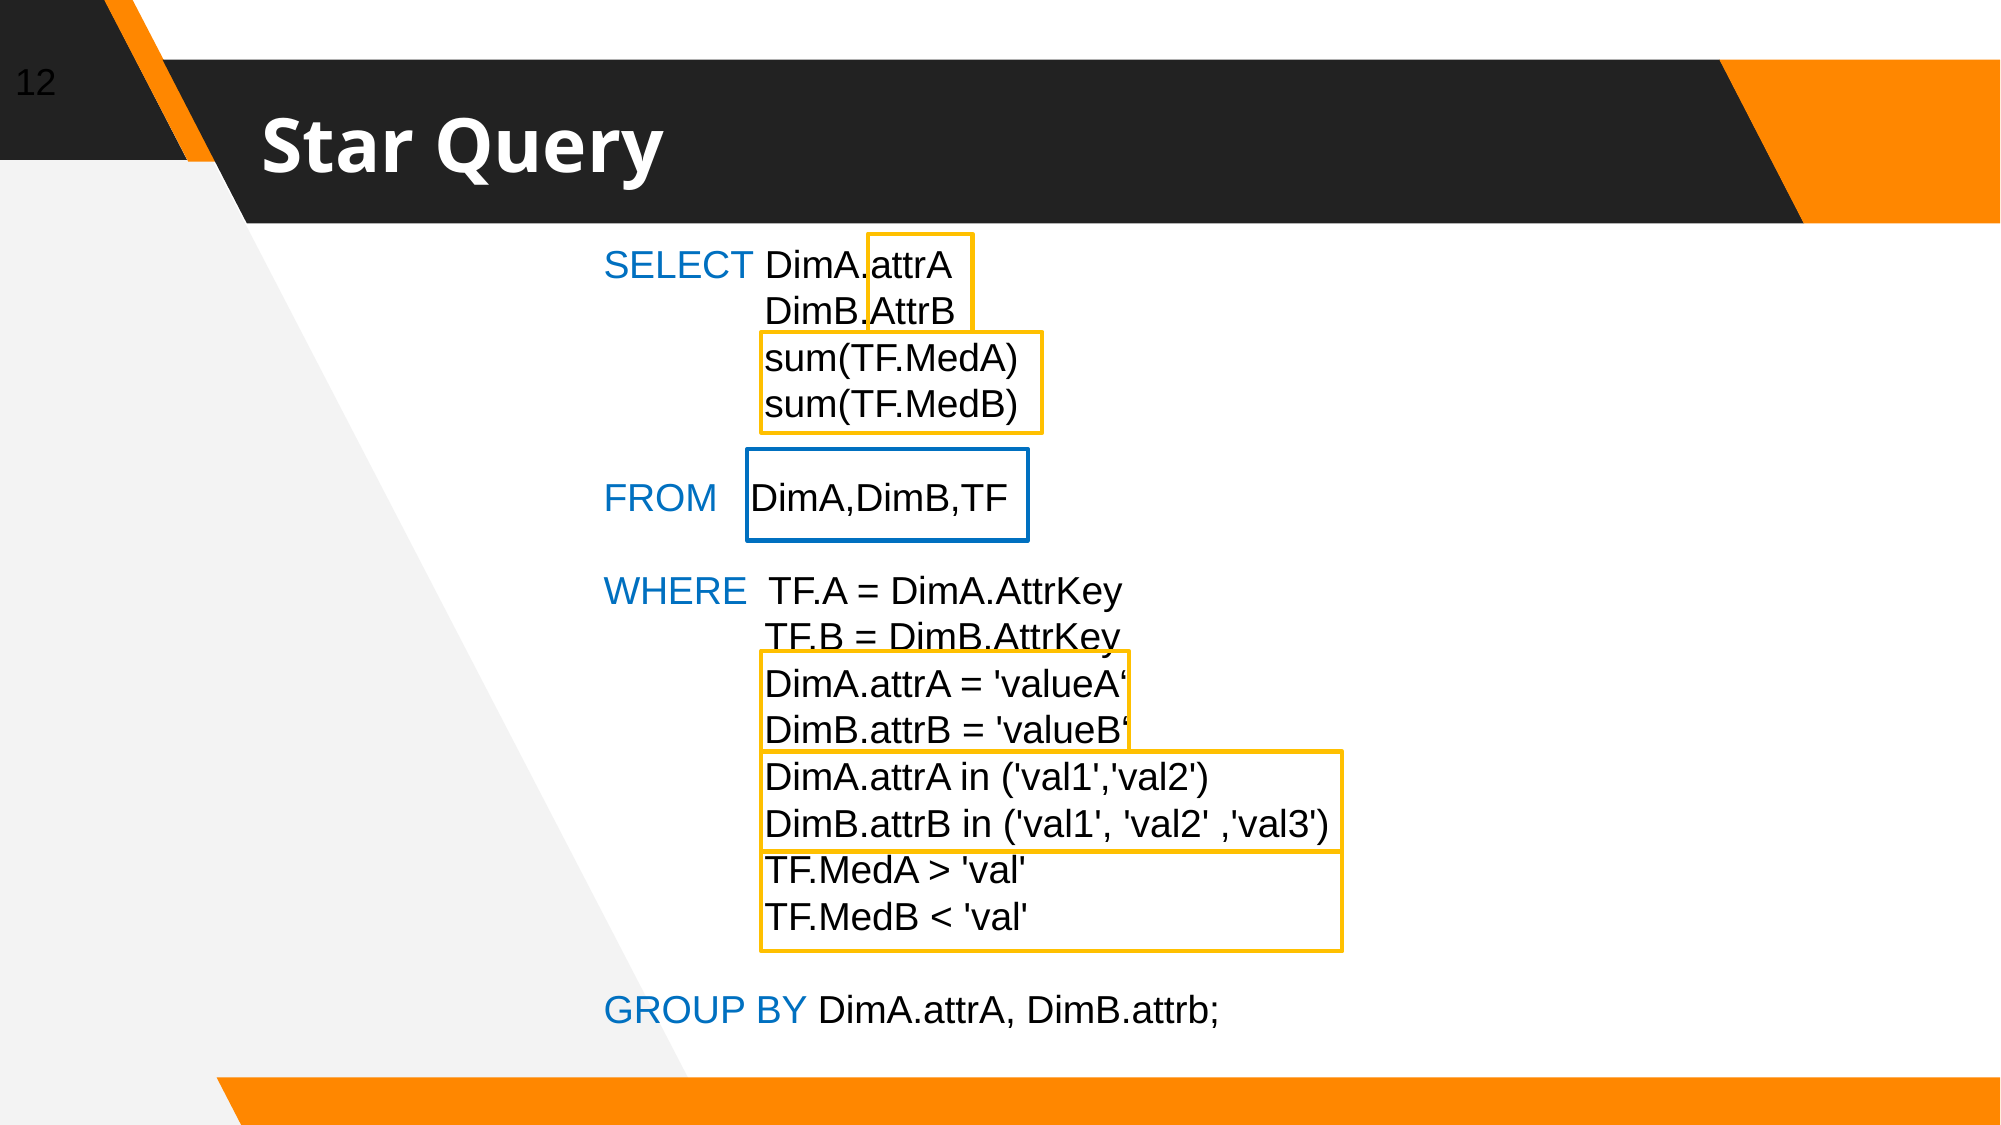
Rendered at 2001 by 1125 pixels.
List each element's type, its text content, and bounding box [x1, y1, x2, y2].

title Star Query [241, 60, 1713, 225]
text_box [866, 232, 975, 330]
text_box [759, 849, 1344, 953]
text_box [759, 330, 1044, 435]
text_box SELECT DimA.attrA DimB.AttrB sum(TF.MedA) sum(TF.MedB) FROM DimA,DimB,TF WHERE TF.A = DimA.AttrKey TF.B = DimB.AttrKey DimA.attrA = 'valueA‘ DimB.attrB = 'valueB‘ DimA.attrA in ('val1','val2') DimB.attrB in ('val1', 'val2' ,'val3') TF.MedA > 'val' TF.MedB < 'val' GROUP BY DimA.attrA, DimB.attrb; [588, 224, 1520, 1078]
slide_number 12 [0, 0, 131, 160]
text_box [745, 447, 1030, 543]
text_box [759, 749, 1344, 849]
text_box [759, 649, 1131, 749]
